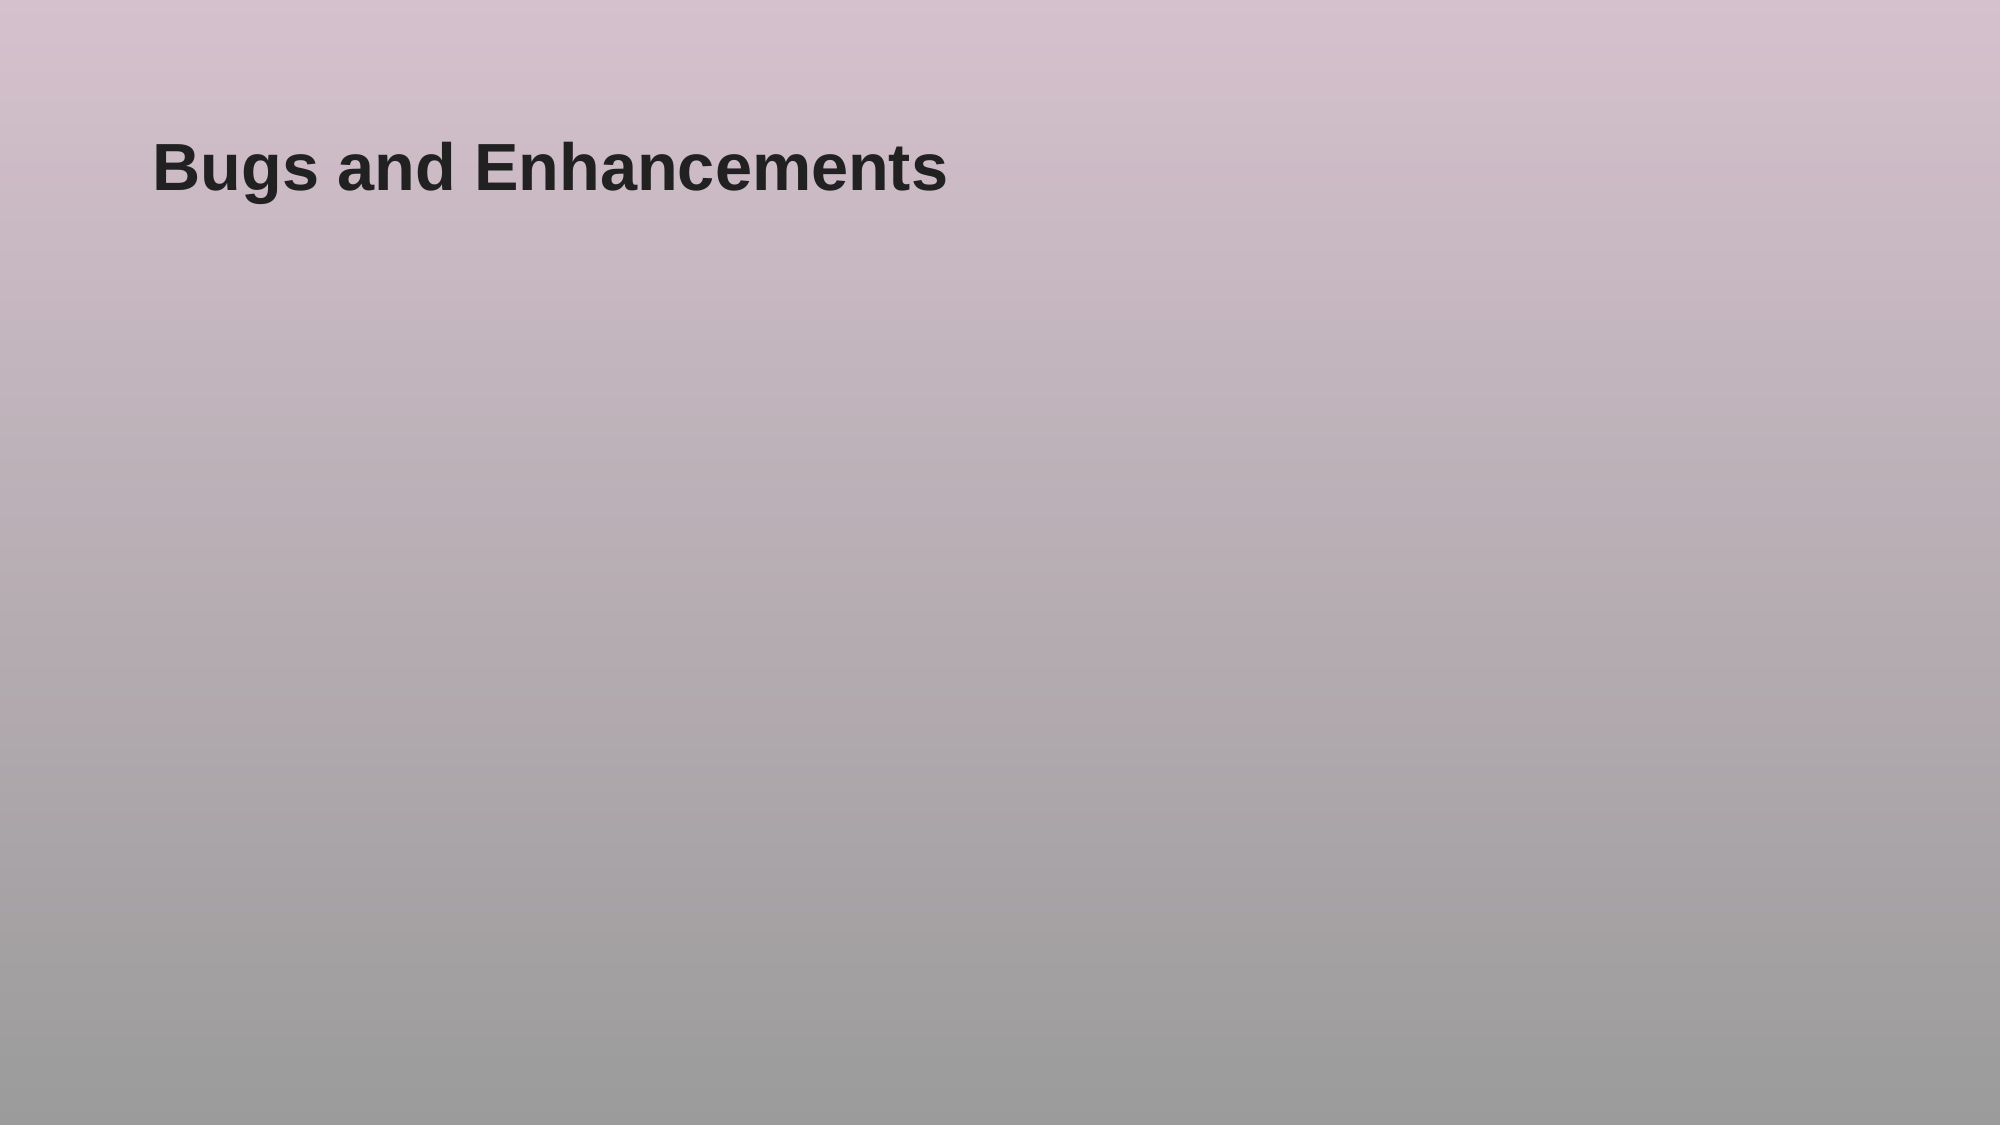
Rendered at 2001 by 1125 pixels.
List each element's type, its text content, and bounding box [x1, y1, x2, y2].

title Bugs and Enhancements [137, 59, 1863, 278]
